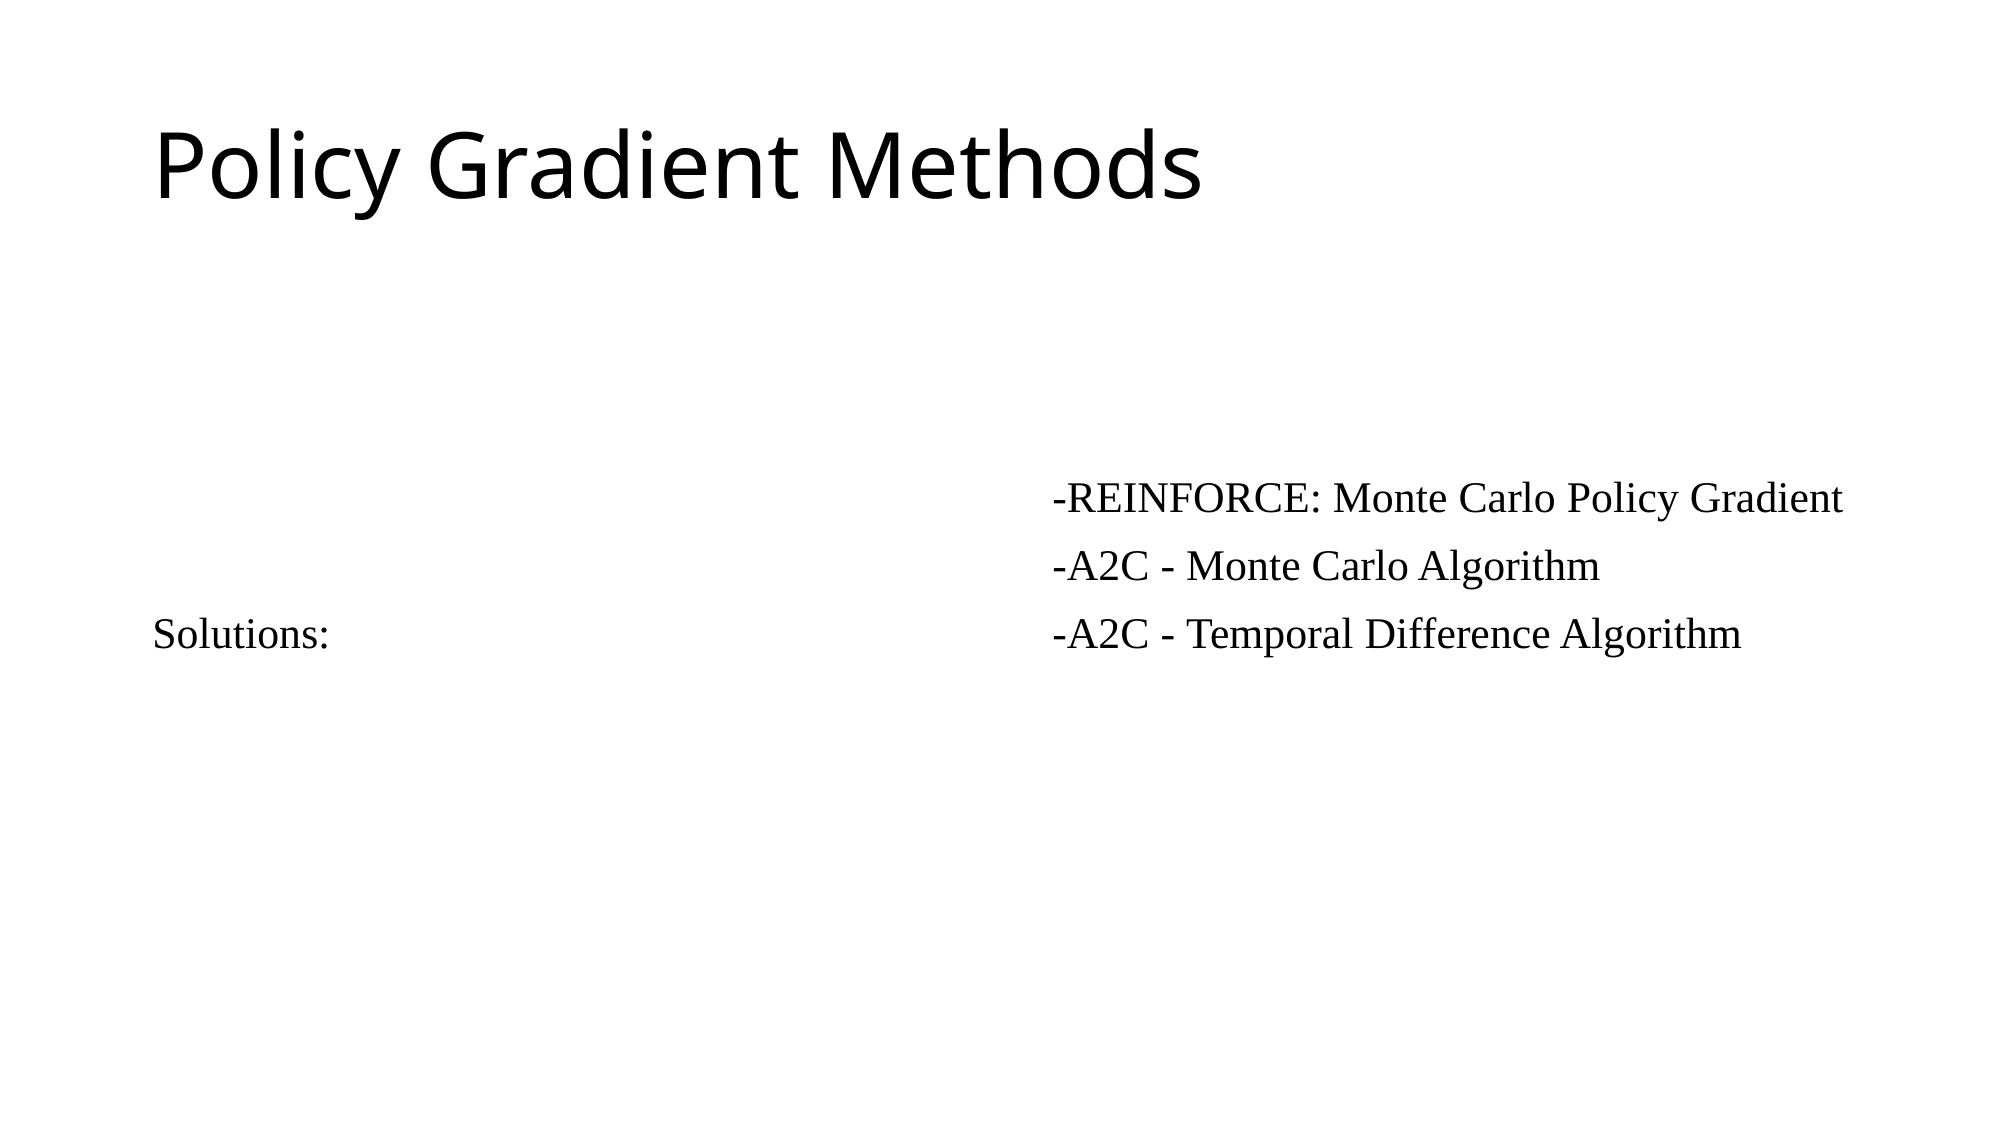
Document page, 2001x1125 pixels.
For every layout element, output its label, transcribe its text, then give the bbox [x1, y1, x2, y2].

title Policy Gradient Methods [137, 59, 1863, 278]
list -REINFORCE: Monte Carlo Policy Gradient -A2C - Monte Carlo Algorithm Solutions: -A2C - Temporal Difference Algorithm [137, 393, 1863, 1014]
